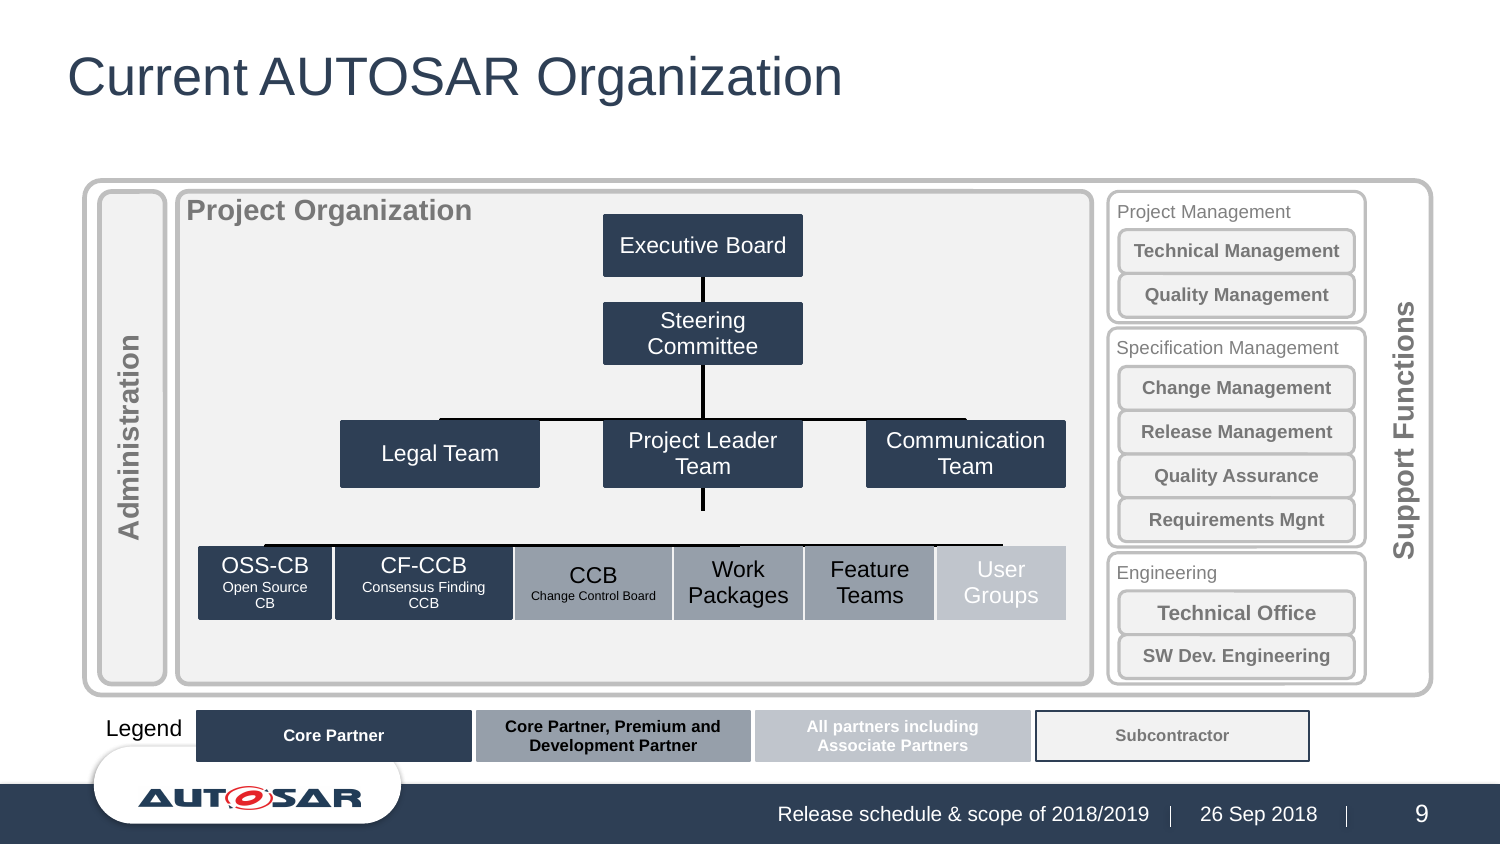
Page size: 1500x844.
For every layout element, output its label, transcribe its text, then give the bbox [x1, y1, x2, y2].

picture [138, 786, 361, 810]
slide_number 9 [1352, 790, 1492, 836]
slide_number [1176, 790, 1342, 836]
title Current AUTOSAR Organization [52, 33, 1433, 175]
footer Release schedule & scope of 2018/2019 [535, 790, 1165, 836]
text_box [84, 180, 1432, 761]
